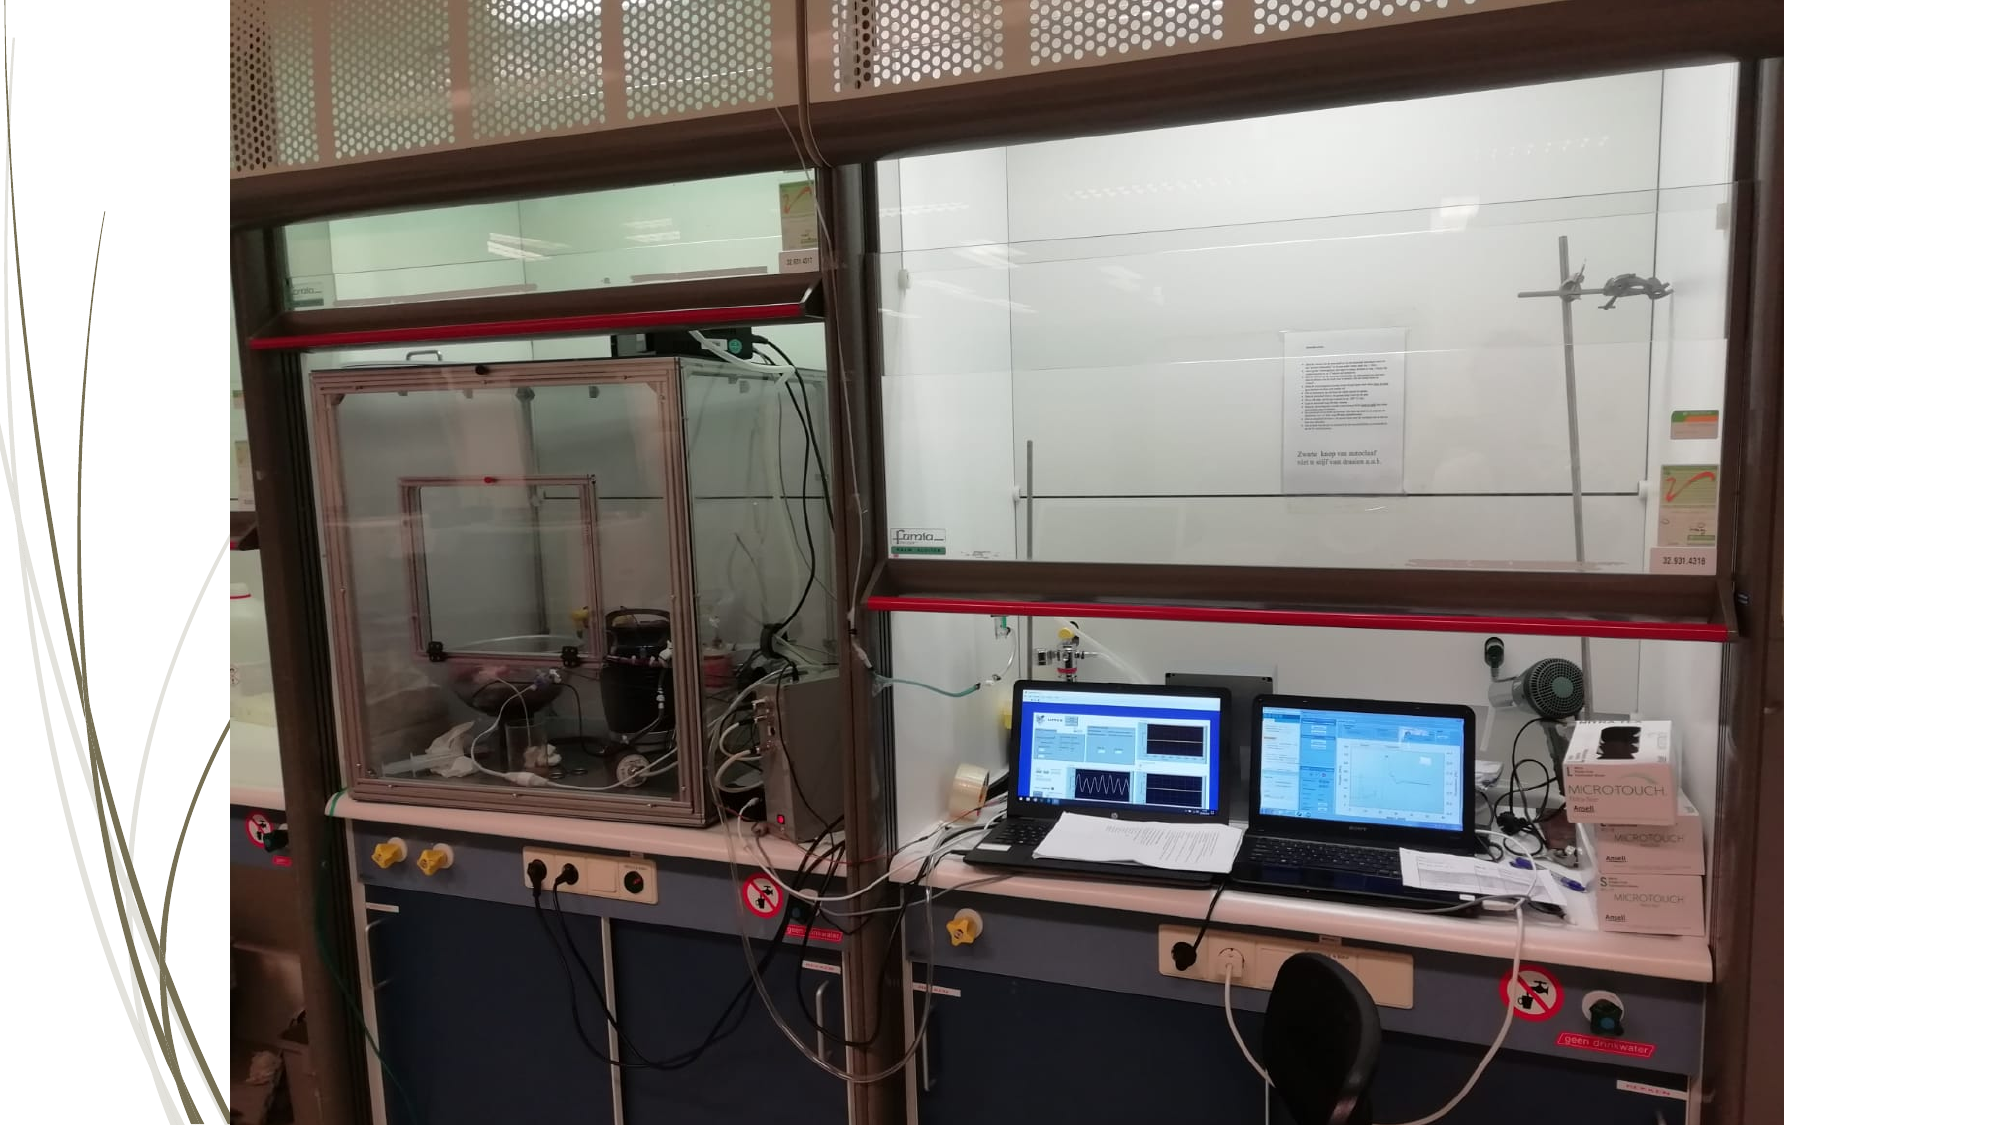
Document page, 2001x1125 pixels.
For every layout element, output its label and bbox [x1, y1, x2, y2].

list [230, 0, 1784, 1125]
